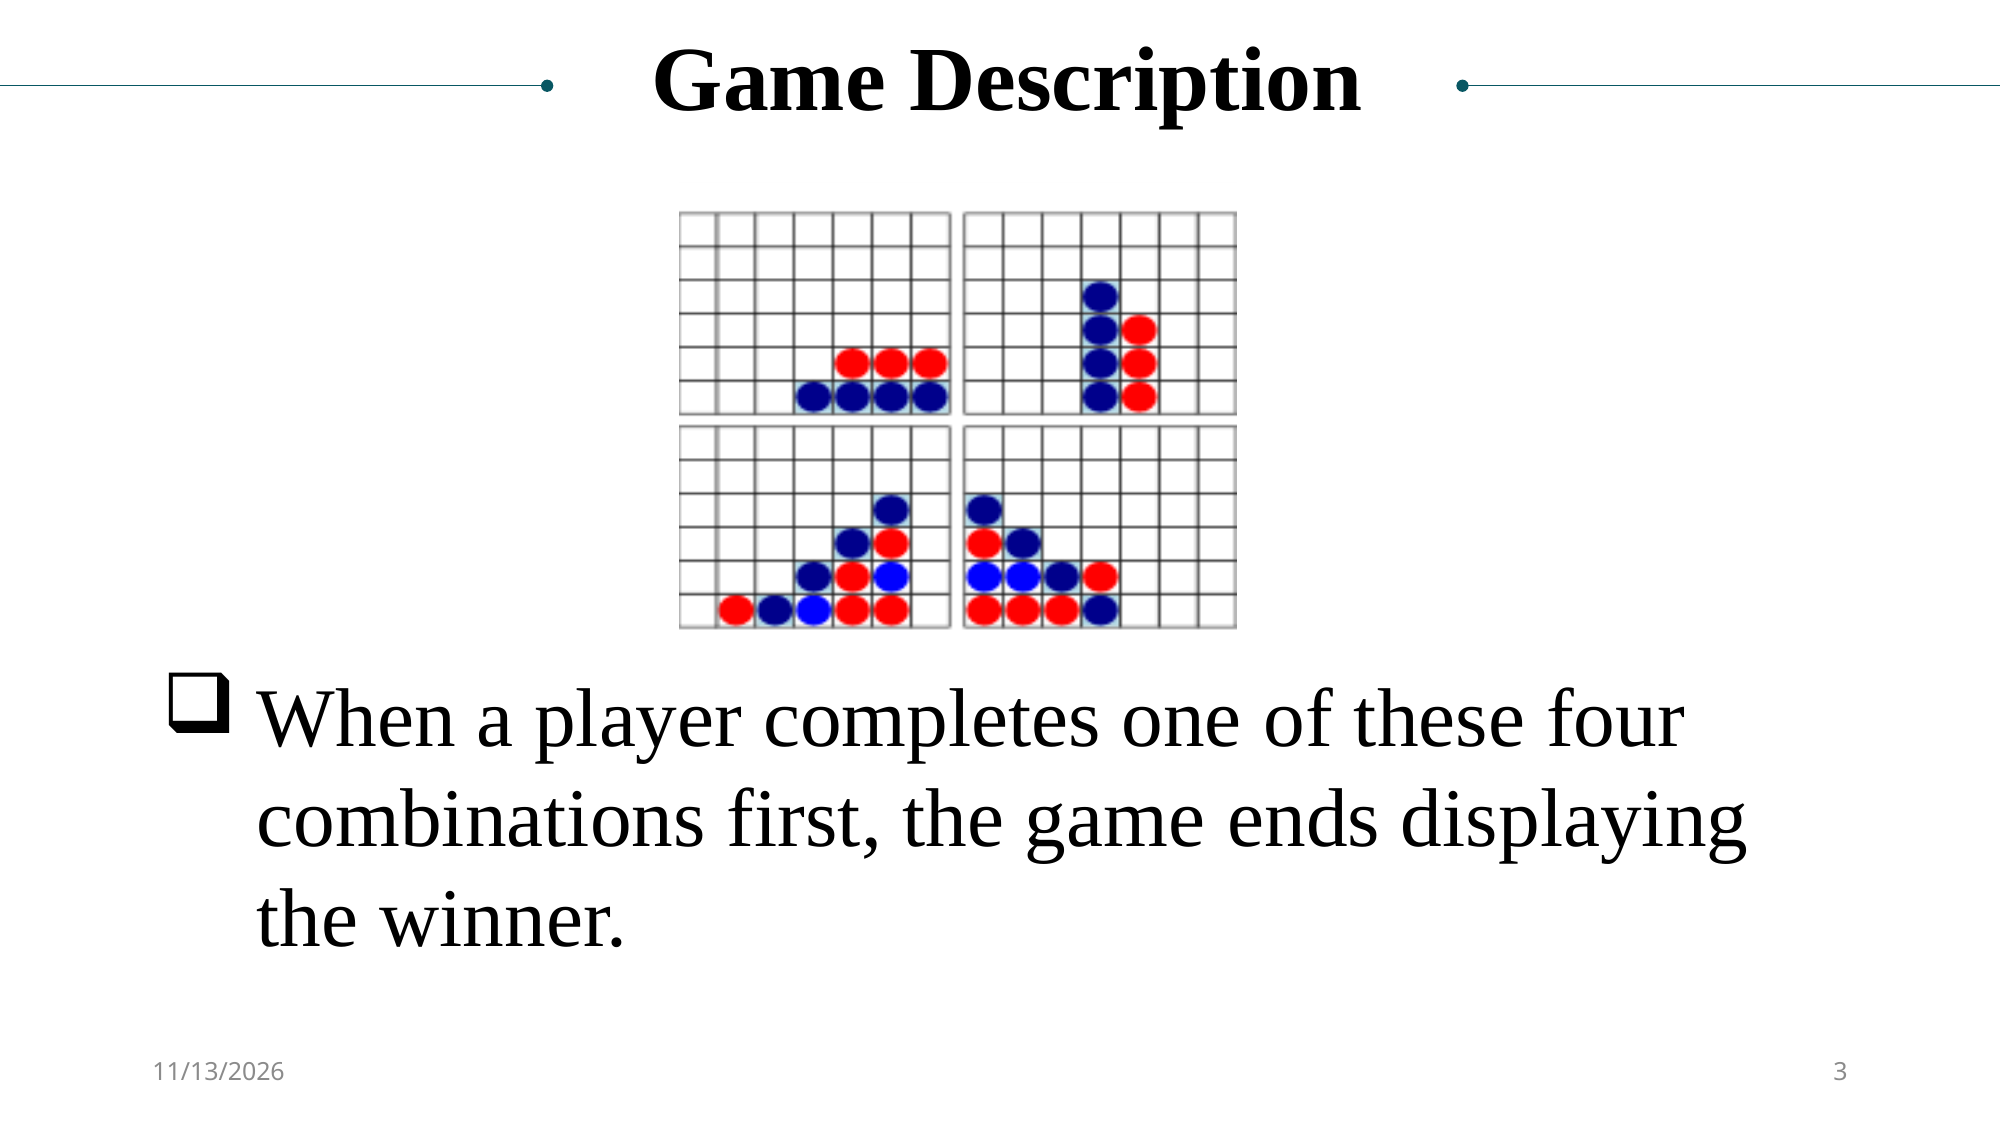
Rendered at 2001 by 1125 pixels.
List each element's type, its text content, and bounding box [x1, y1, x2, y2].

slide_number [137, 1042, 588, 1103]
text_box Game Description [37, 31, 1978, 131]
text_box When a player completes one of these four combinations first, the game ends displaying the winner. [129, 656, 1835, 971]
picture [679, 181, 1237, 661]
slide_number 3 [1412, 1042, 1863, 1103]
